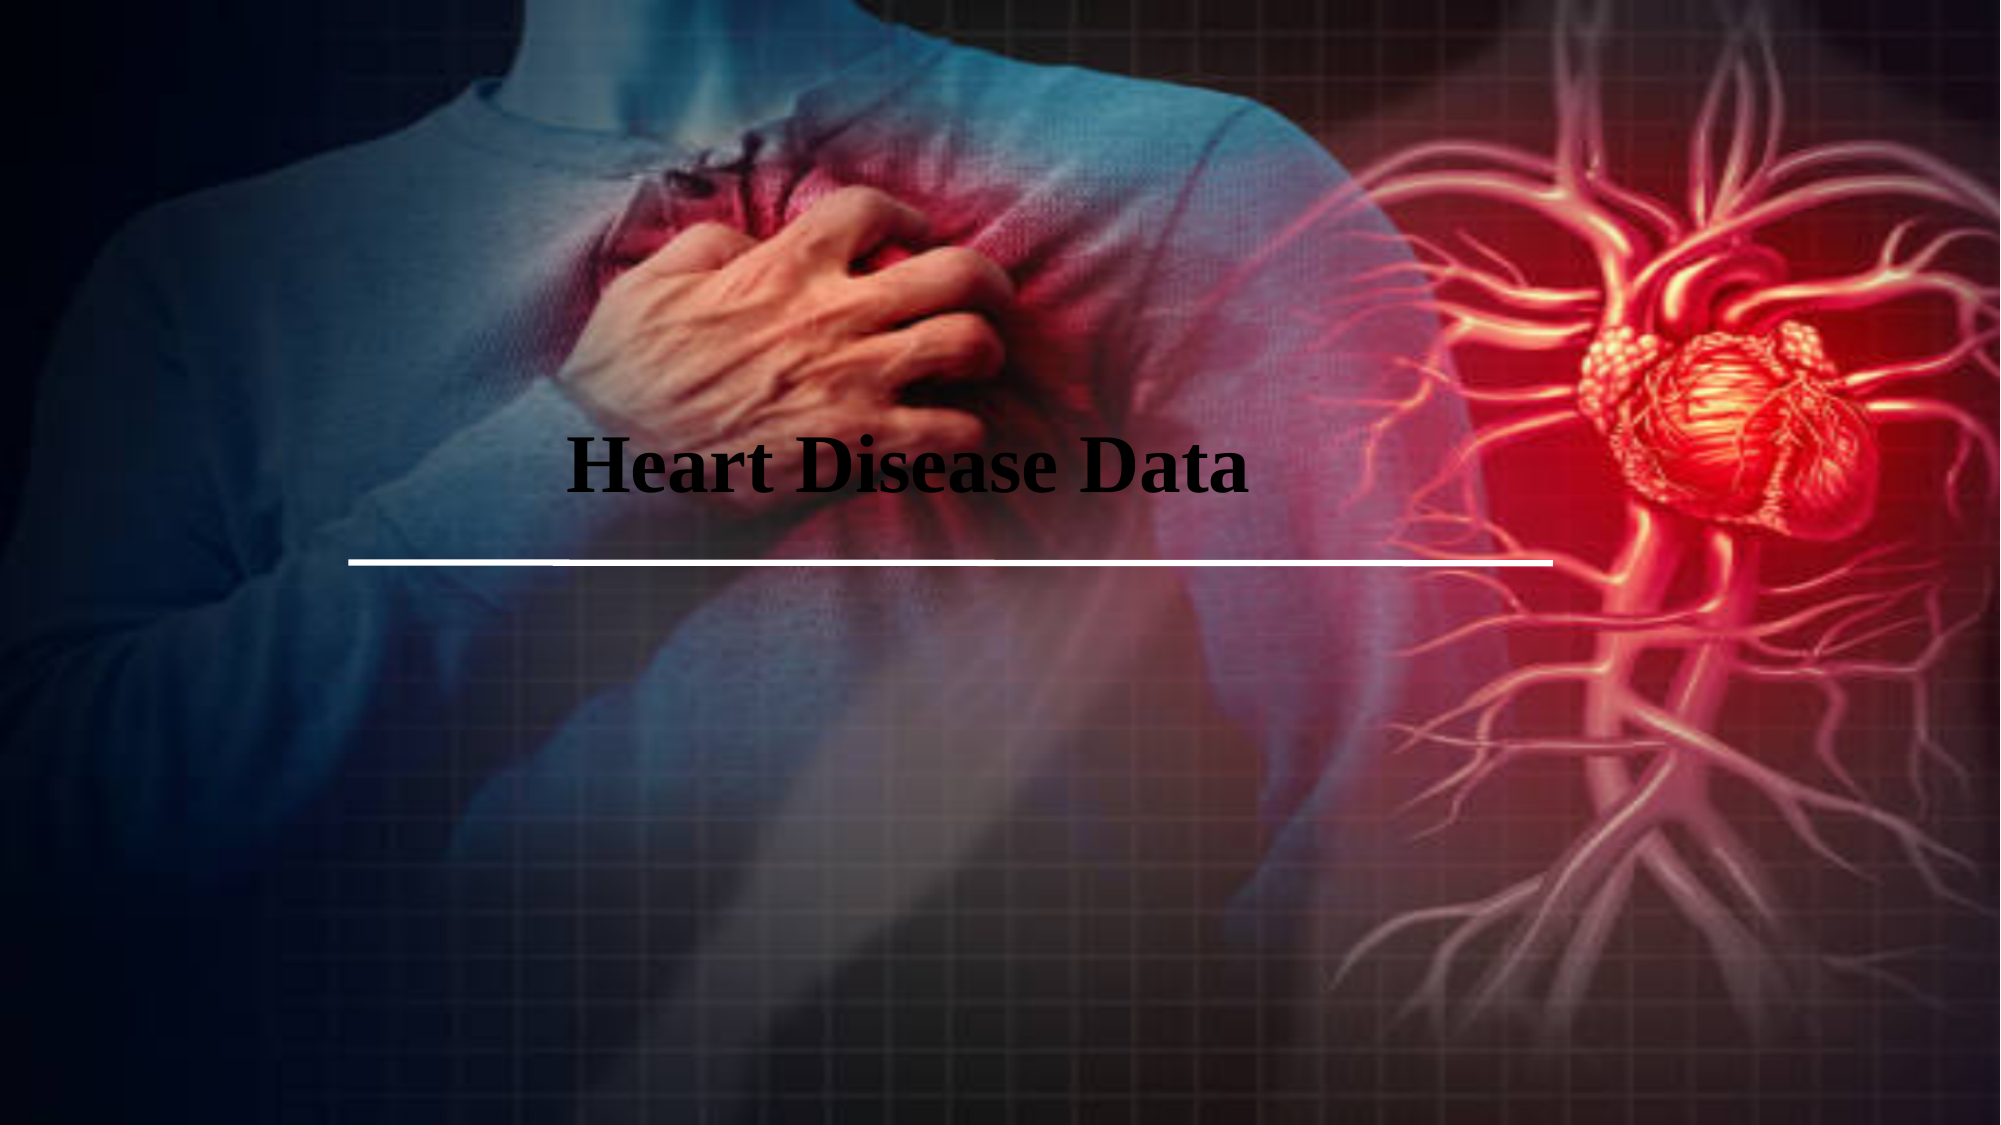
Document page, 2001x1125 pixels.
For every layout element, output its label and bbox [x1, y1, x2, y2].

text_box [0, 0, 2000, 1125]
